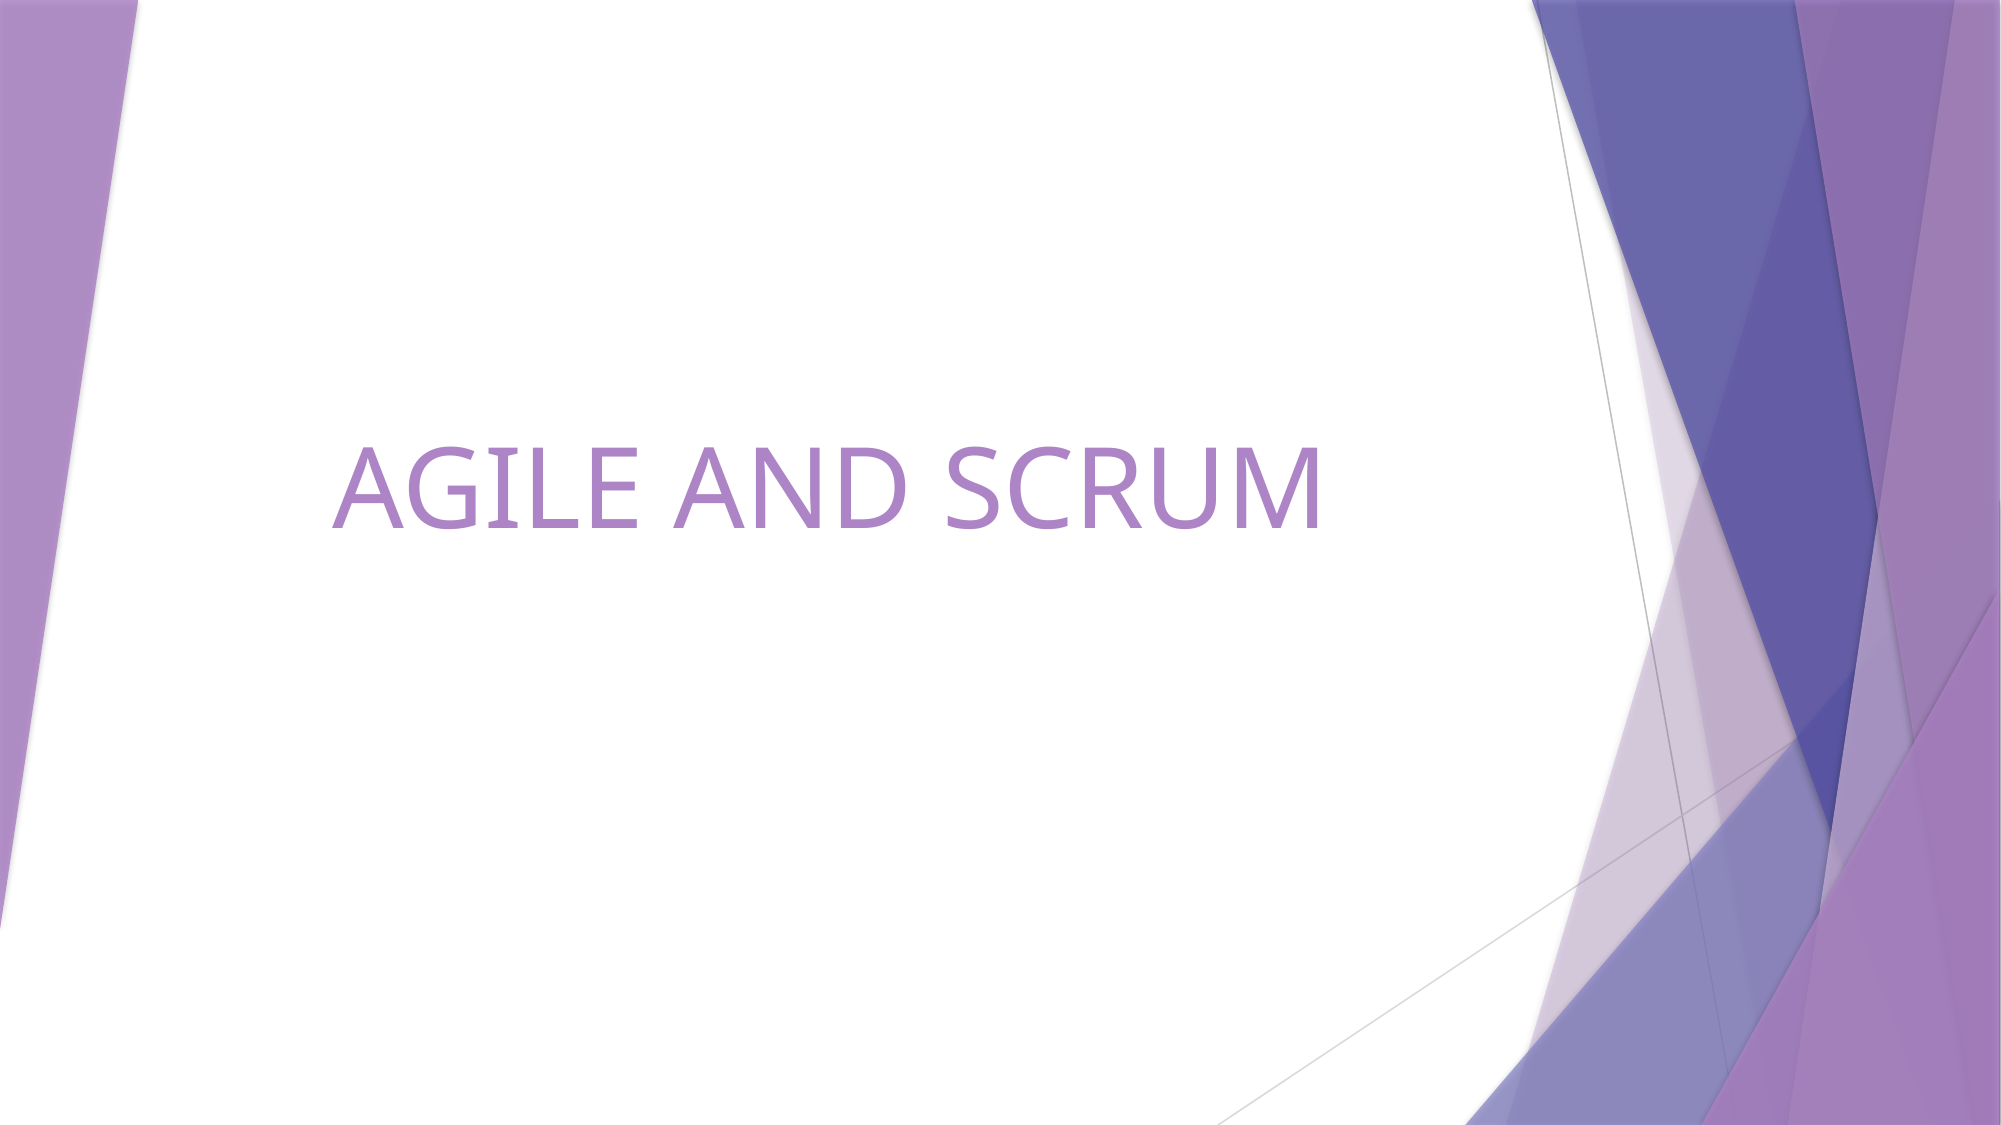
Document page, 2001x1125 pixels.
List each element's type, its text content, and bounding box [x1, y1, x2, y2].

title AGILE AND SCRUM [295, 379, 1374, 560]
